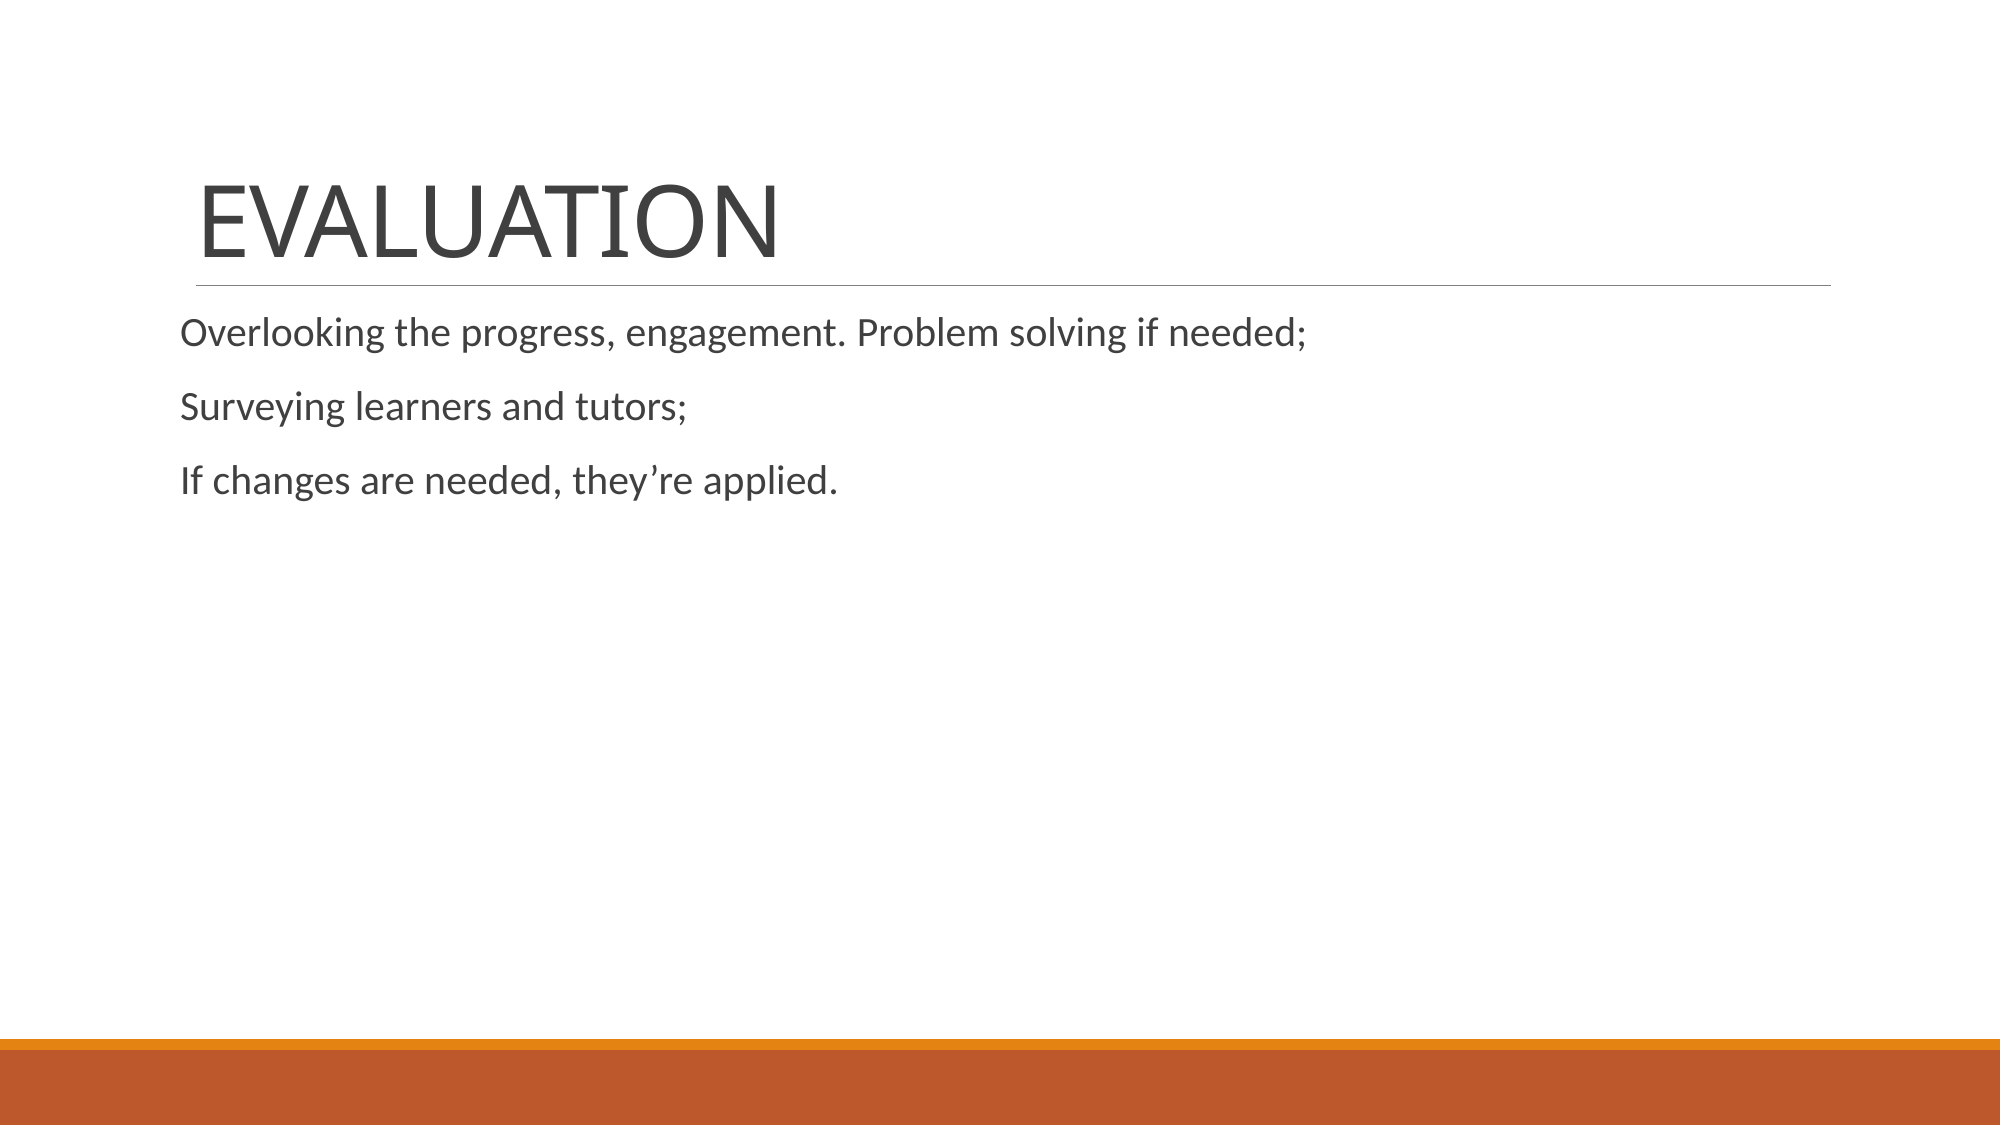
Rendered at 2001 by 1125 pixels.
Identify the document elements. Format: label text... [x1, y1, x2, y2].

list Overlooking the progress, engagement. Problem solving if needed; Surveying learners and tutors; If changes are needed, they’re applied. [180, 302, 1830, 963]
title EVALUATION [180, 47, 1830, 285]
